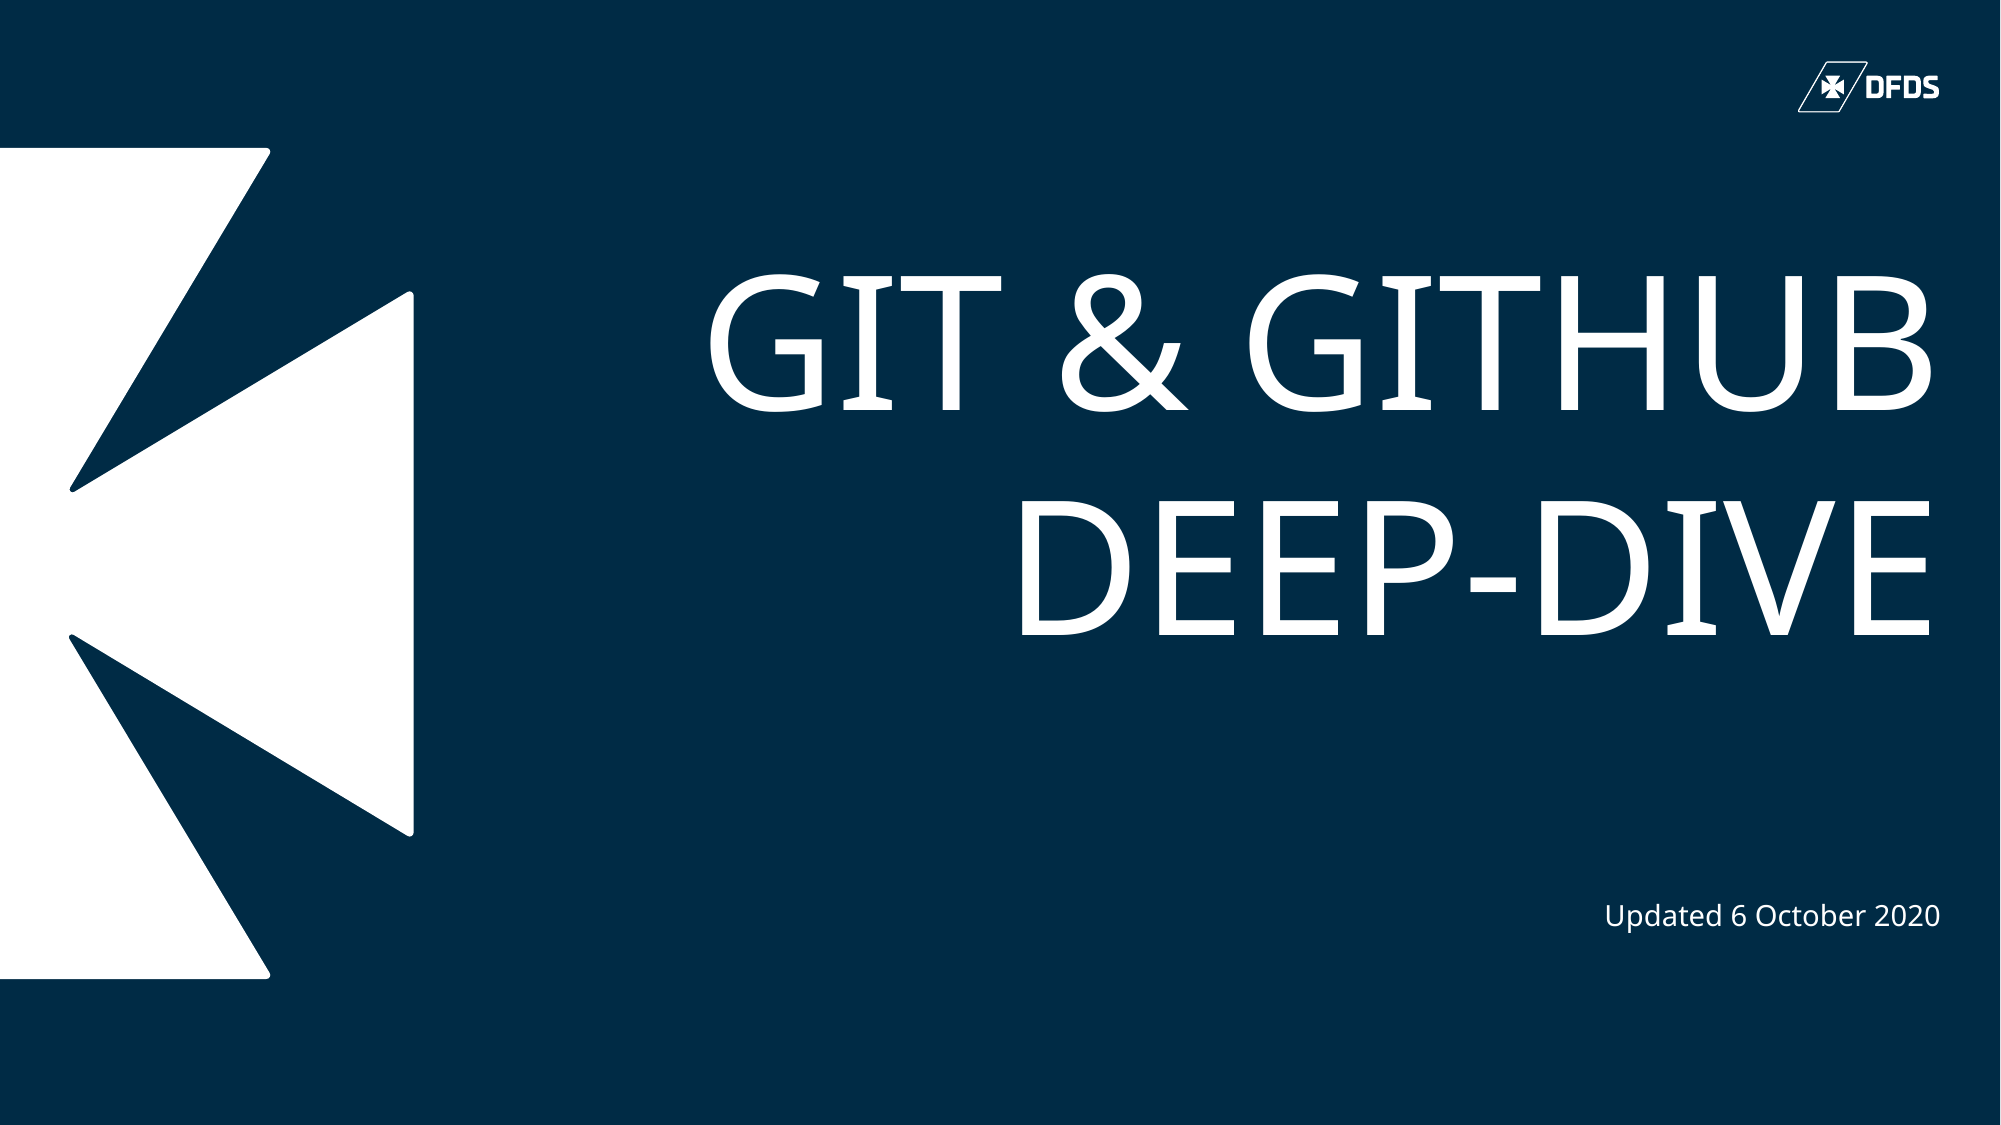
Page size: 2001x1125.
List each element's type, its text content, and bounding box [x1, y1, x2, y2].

title GIT & GitHUB DEEP-DIVE Updated 6 October 2020 [456, 222, 1942, 921]
